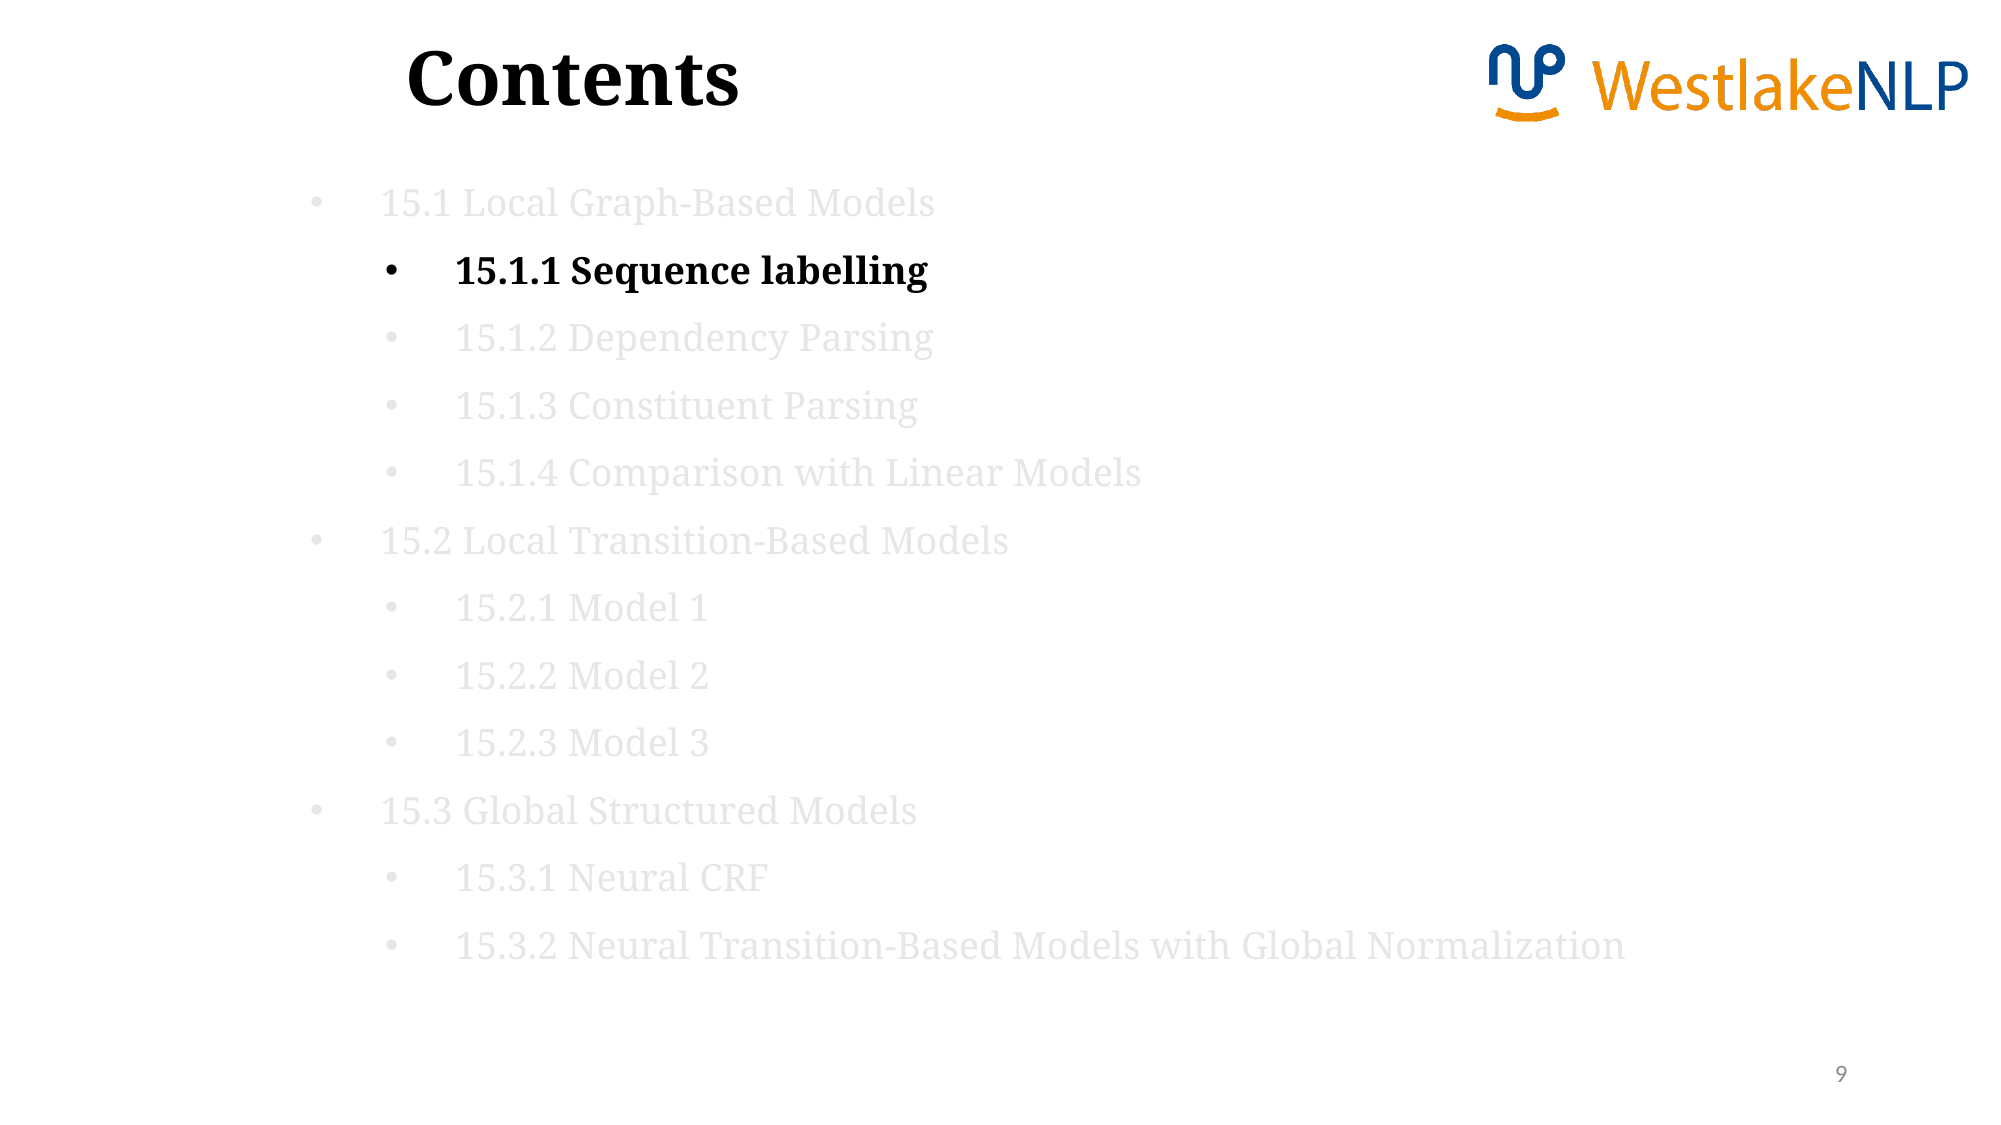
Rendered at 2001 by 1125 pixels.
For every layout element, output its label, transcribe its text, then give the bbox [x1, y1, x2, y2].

text_box 15.1 Local Graph-Based Models 15.1.1 Sequence labelling 15.1.2 Dependency Parsing 15.1.3 Constituent Parsing 15.1.4 Comparison with Linear Models 15.2 Local Transition-Based Models 15.2.1 Model 1 15.2.2 Model 2 15.2.3 Model 3 15.3 Global Structured Models 15.3.1 Neural CRF 15.3.2 Neural Transition-Based Models with Global Normalization [295, 149, 1643, 975]
text_box Contents [390, 23, 891, 128]
slide_number 9 [1412, 1042, 1863, 1103]
picture [1459, 0, 2000, 170]
